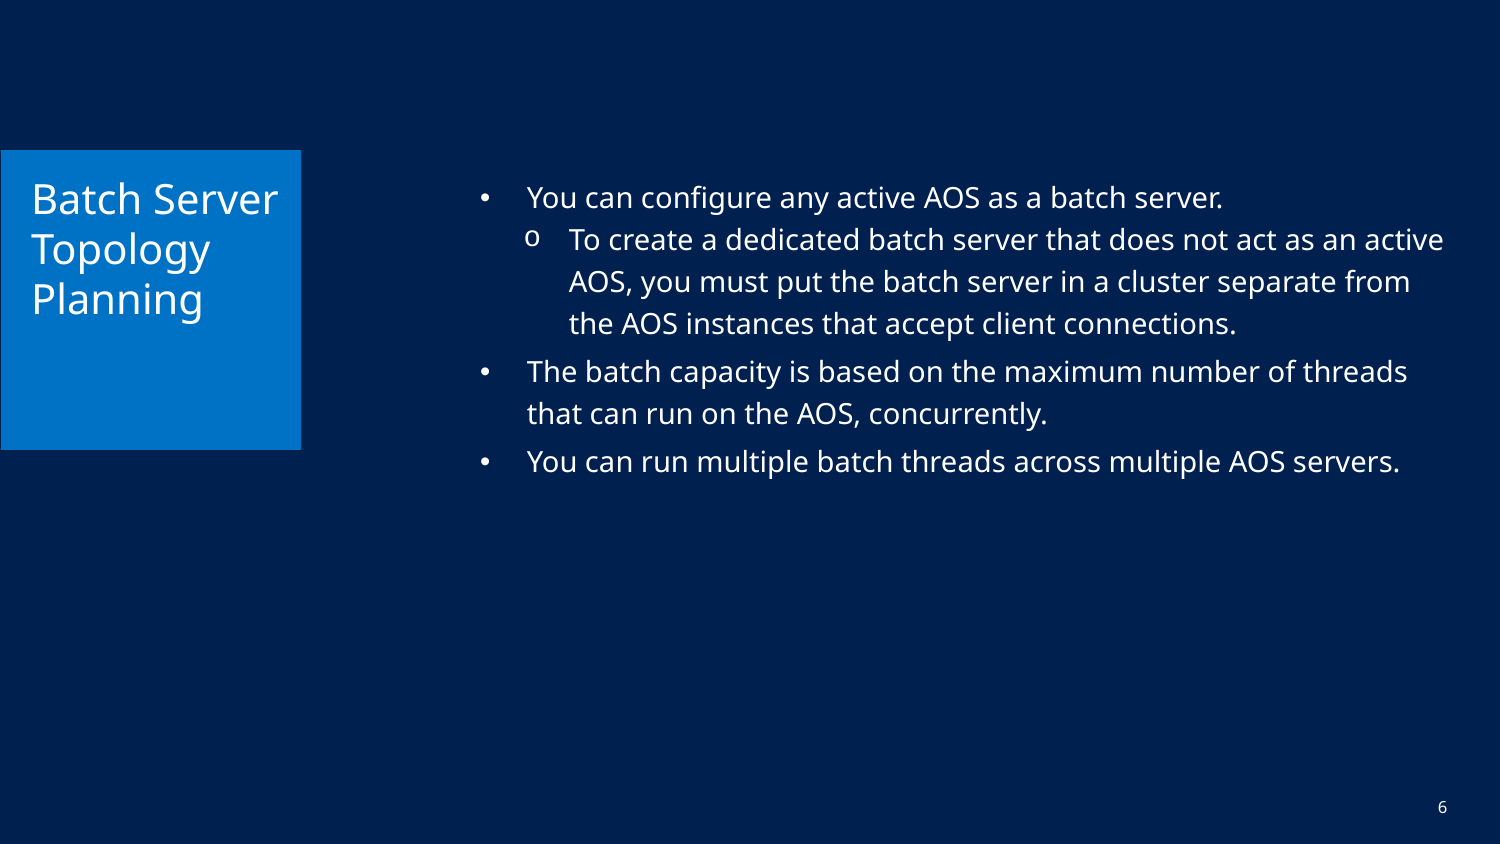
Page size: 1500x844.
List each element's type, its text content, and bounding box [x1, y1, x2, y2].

list You can configure any active AOS as a batch server. To create a dedicated batch server that does not act as an active AOS, you must put the batch server in a cluster separate from the AOS instances that accept client connections. The batch capacity is based on the maximum number of threads that can run on the AOS, concurrently. You can run multiple batch threads across multiple AOS servers. [450, 150, 1463, 772]
slide_number 6 [1112, 782, 1463, 827]
title Batch Server Topology Planning [1, 150, 302, 450]
